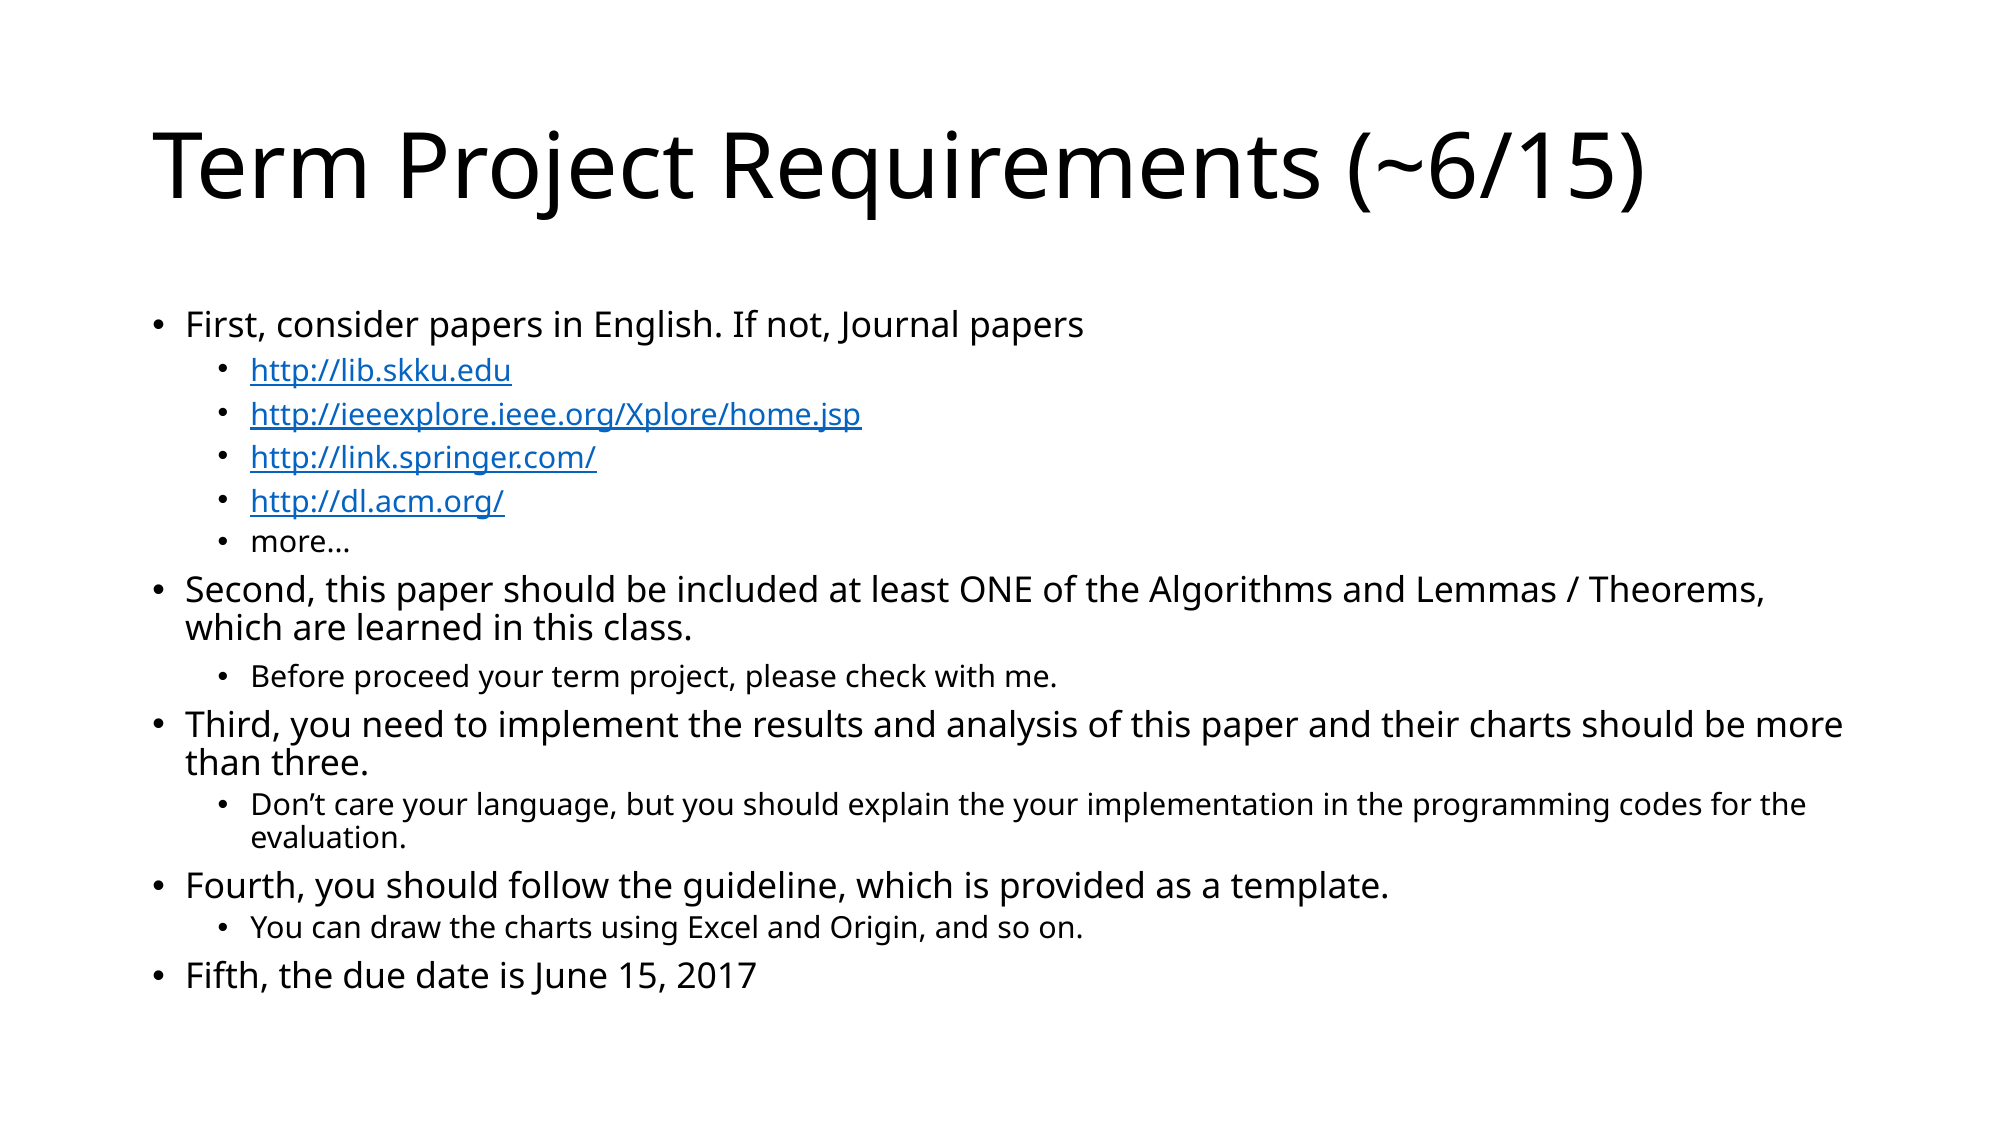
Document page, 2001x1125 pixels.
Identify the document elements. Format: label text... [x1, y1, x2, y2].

list First, consider papers in English. If not, Journal papers http://lib.skku.edu http://ieeexplore.ieee.org/Xplore/home.jsp http://link.springer.com/ http://dl.acm.org/ more… Second, this paper should be included at least ONE of the Algorithms and Lemmas / Theorems, which are learned in this class. Before proceed your term project, please check with me. Third, you need to implement the results and analysis of this paper and their charts should be more than three. Don’t care your language, but you should explain the your implementation in the programming codes for the evaluation. Fourth, you should follow the guideline, which is provided as a template. You can draw the charts using Excel and Origin, and so on. Fifth, the due date is June 15, 2017 [137, 299, 1863, 1014]
title Term Project Requirements (~6/15) [137, 59, 1863, 278]
